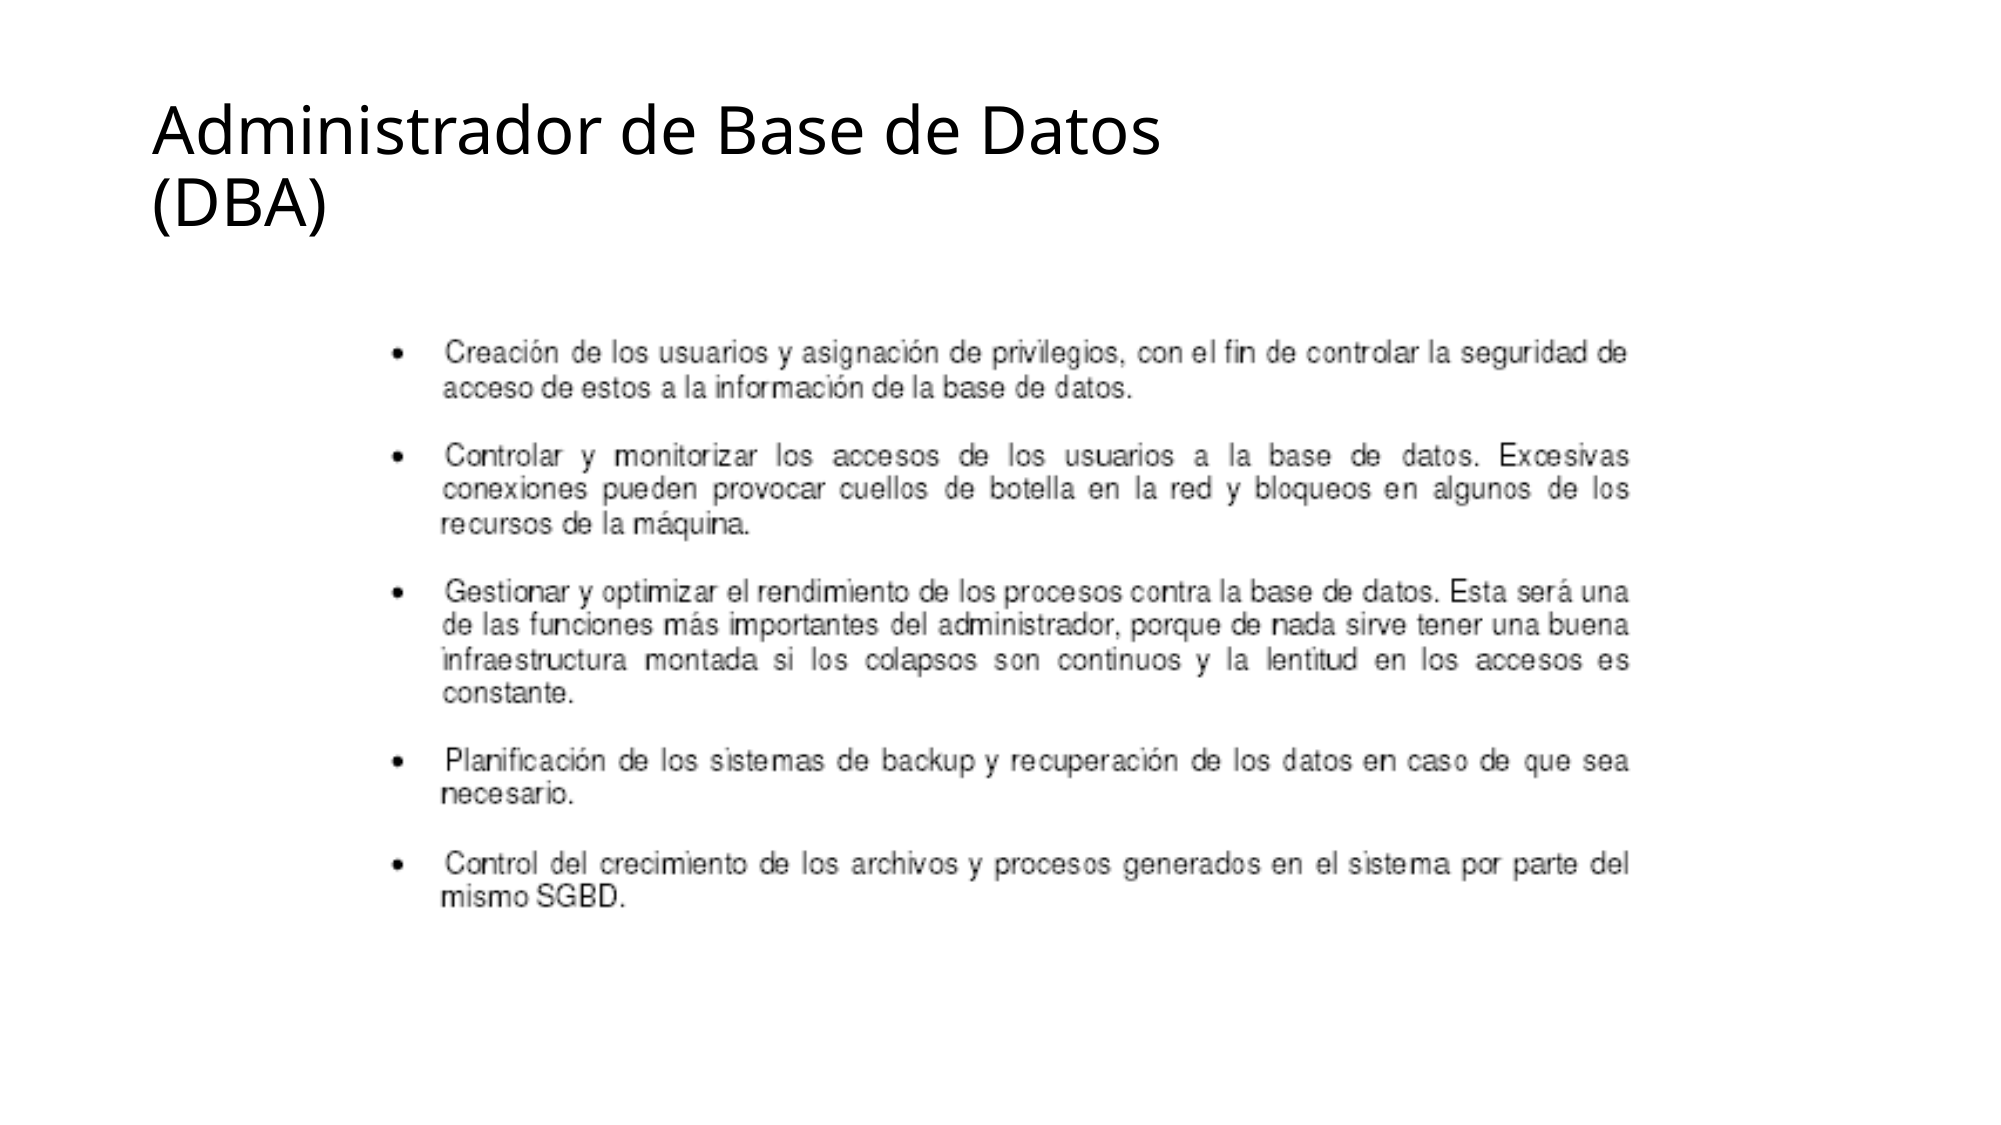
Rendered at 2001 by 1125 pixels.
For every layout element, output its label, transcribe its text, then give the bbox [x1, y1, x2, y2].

title Administrador de Base de Datos (DBA) [137, 59, 1863, 278]
picture [373, 326, 1659, 924]
